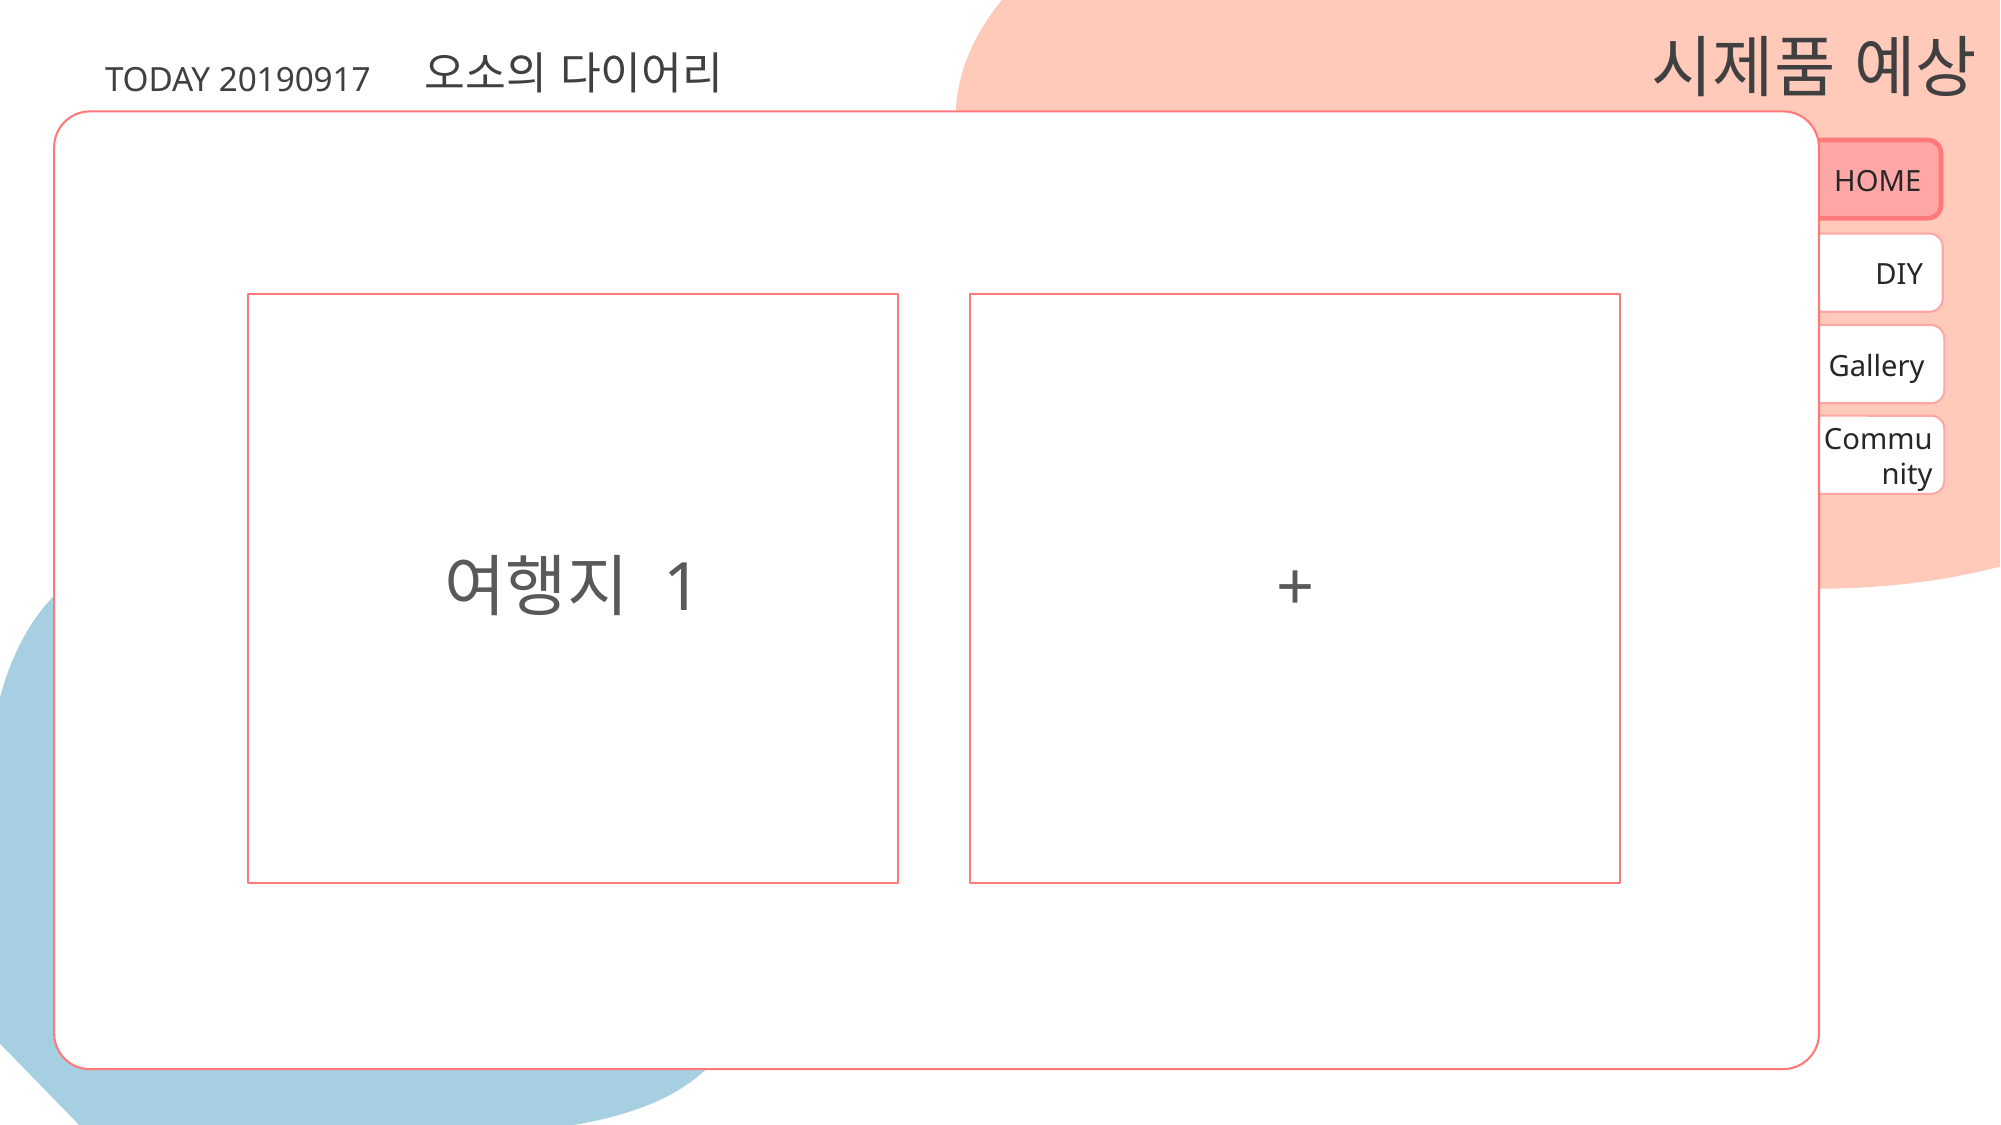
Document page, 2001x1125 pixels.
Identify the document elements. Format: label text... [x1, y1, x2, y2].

text_box Gallery [1821, 324, 1946, 405]
text_box HOME [1820, 138, 1943, 220]
list 여행지 1 [248, 294, 899, 884]
text_box 시제품 예상 [1636, 0, 2000, 112]
text_box Community [1821, 414, 1946, 495]
text_box [1797, 112, 2000, 590]
text_box 오소의 다이어리 [410, 37, 740, 106]
text_box [53, 110, 1821, 1071]
text_box [954, 0, 1636, 110]
text_box + [970, 294, 1621, 884]
text_box TODAY 20190917 [90, 50, 410, 106]
text_box [0, 595, 706, 1125]
text_box DIY [1820, 232, 1944, 313]
